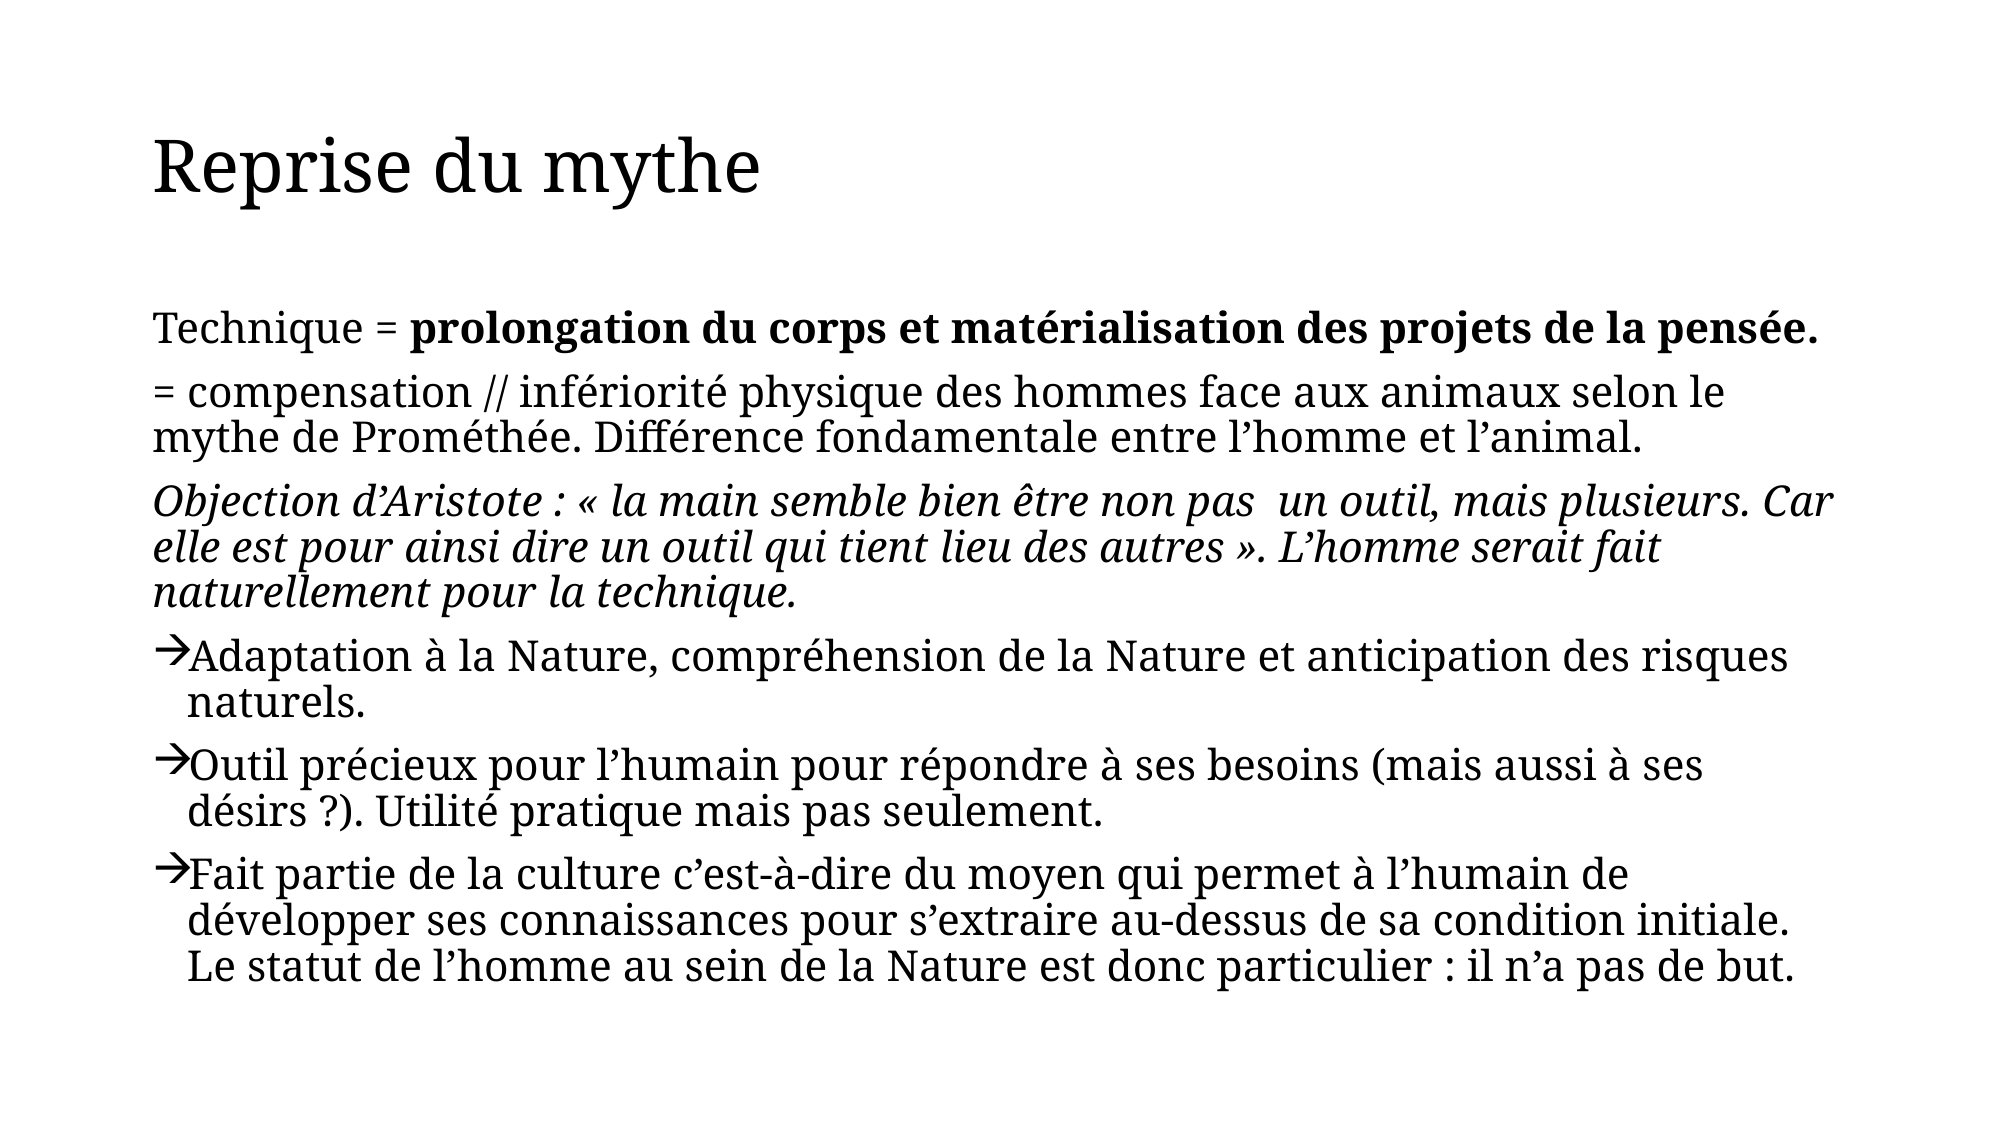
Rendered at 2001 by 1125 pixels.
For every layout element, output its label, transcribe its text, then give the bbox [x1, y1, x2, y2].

title Reprise du mythe [137, 59, 1863, 278]
list Technique = prolongation du corps et matérialisation des projets de la pensée. = compensation // infériorité physique des hommes face aux animaux selon le mythe de Prométhée. Différence fondamentale entre l’homme et l’animal. Objection d’Aristote : « la main semble bien être non pas un outil, mais plusieurs. Car elle est pour ainsi dire un outil qui tient lieu des autres ». L’homme serait fait naturellement pour la technique. Adaptation à la Nature, compréhension de la Nature et anticipation des risques naturels. Outil précieux pour l’humain pour répondre à ses besoins (mais aussi à ses désirs ?). Utilité pratique mais pas seulement. Fait partie de la culture c’est-à-dire du moyen qui permet à l’humain de développer ses connaissances pour s’extraire au-dessus de sa condition initiale. Le statut de l’homme au sein de la Nature est donc particulier : il n’a pas de but. [137, 299, 1863, 1014]
